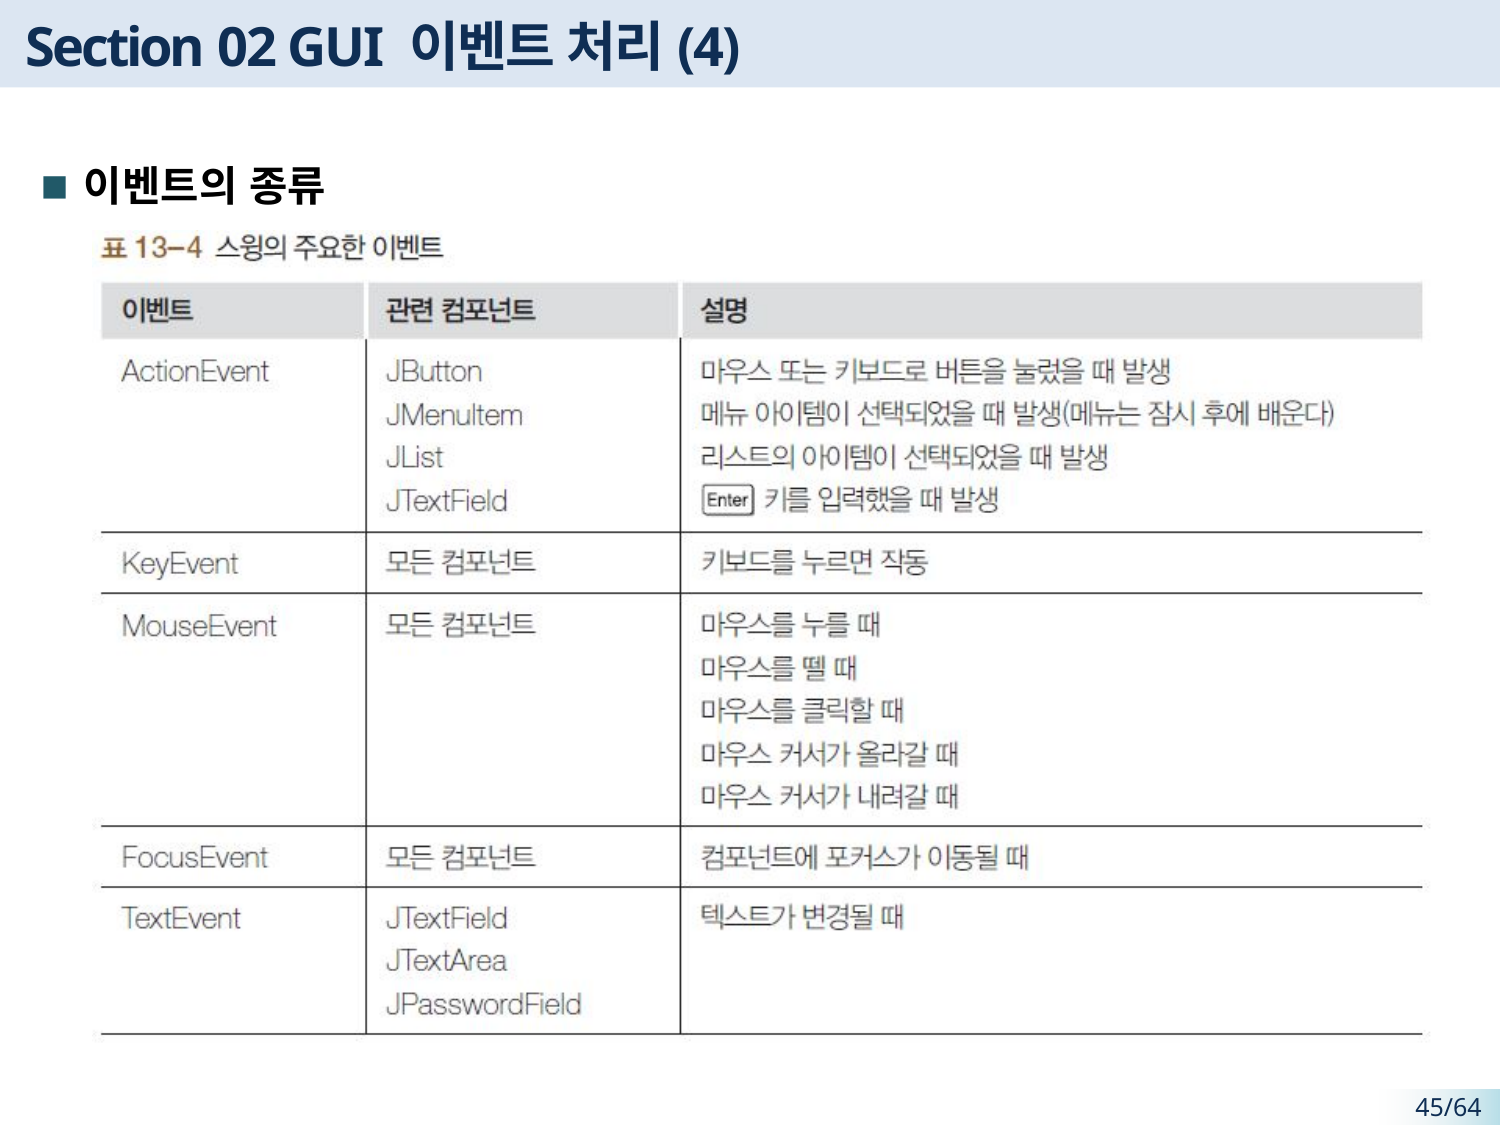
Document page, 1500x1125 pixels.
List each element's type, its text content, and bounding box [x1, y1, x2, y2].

title Section 02 GUI 이벤트 처리(4) [10, 5, 1288, 84]
picture [92, 229, 1433, 1047]
list 이벤트의 종류 [10, 126, 1481, 1057]
